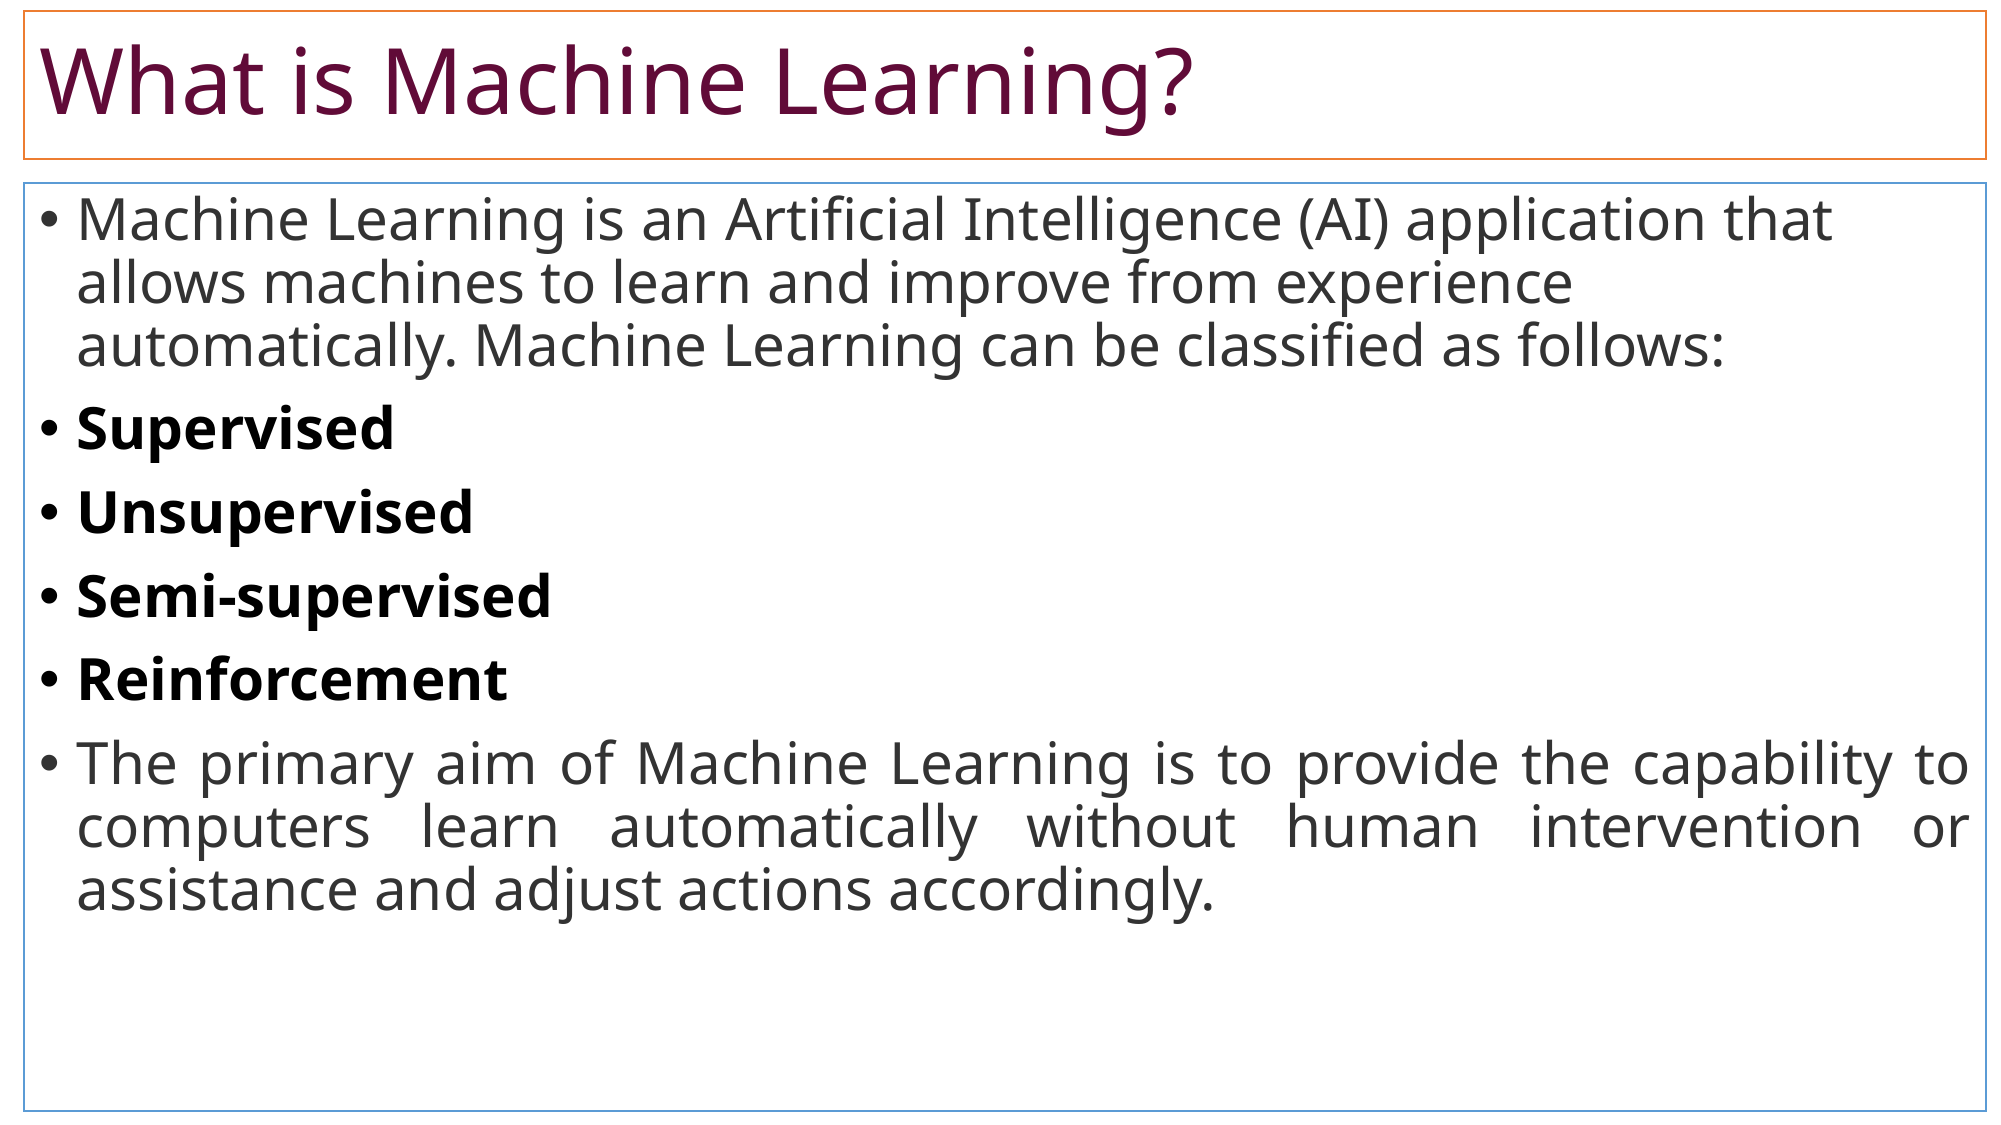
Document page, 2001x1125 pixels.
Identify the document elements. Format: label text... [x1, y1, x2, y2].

title What is Machine Learning? [23, 10, 1987, 160]
list Machine Learning is an Artificial Intelligence (AI) application that allows machines to learn and improve from experience automatically. Machine Learning can be classified as follows: Supervised Unsupervised Semi-supervised Reinforcement The primary aim of Machine Learning is to provide the capability to computers learn automatically without human intervention or assistance and adjust actions accordingly. [23, 182, 1987, 1112]
